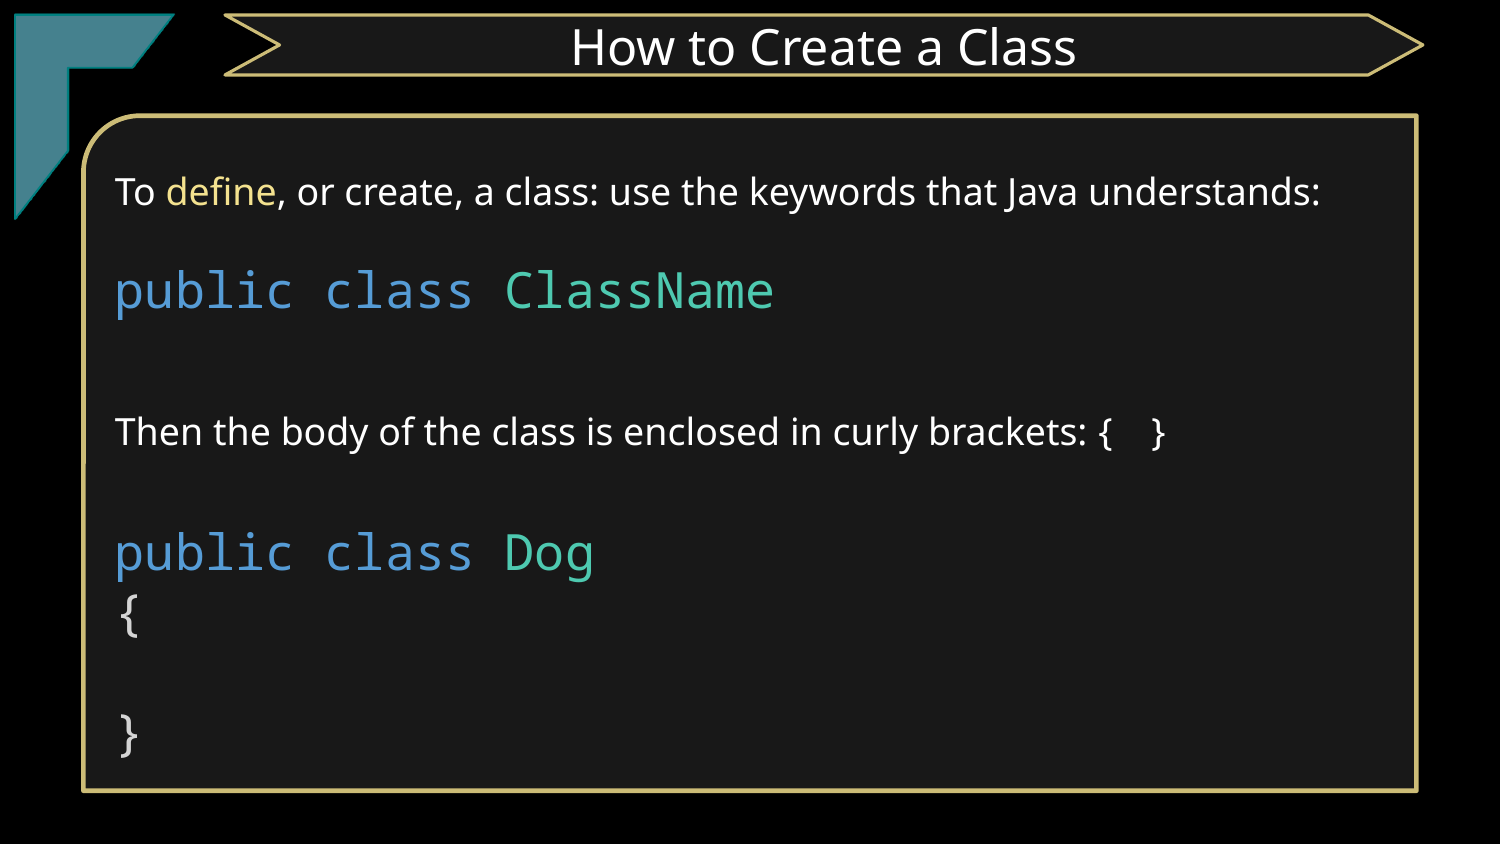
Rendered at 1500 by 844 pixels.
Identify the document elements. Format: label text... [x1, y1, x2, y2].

text_box TClark [15, 15, 174, 219]
text_box How to Create a Class [224, 14, 1423, 75]
text_box To define, or create, a class: use the keywords that Java understands: public class ClassName Then the body of the class is enclosed in curly brackets: { } public class Dog { } [83, 115, 1417, 791]
picture [0, 0, 1500, 844]
